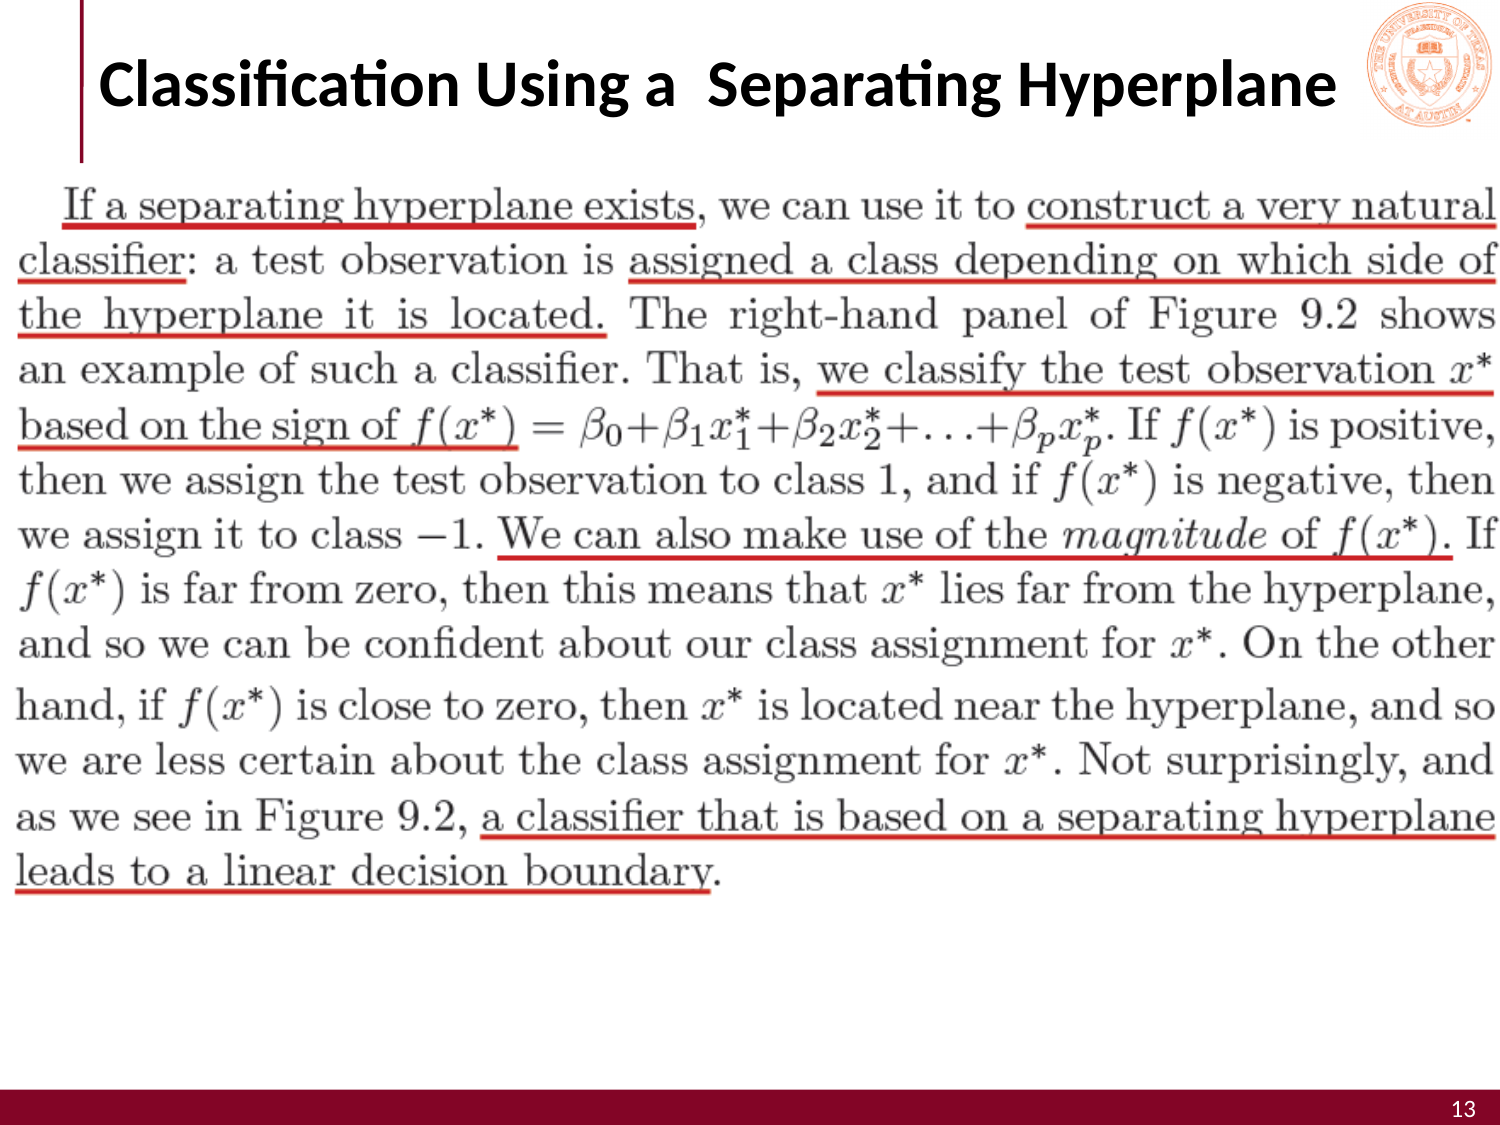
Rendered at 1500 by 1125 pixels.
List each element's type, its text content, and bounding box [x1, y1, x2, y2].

slide_number 13 [1141, 1077, 1492, 1125]
picture [1360, 0, 1498, 140]
title Classification Using a Separating Hyperplane [84, 37, 1380, 122]
picture [0, 184, 1500, 901]
